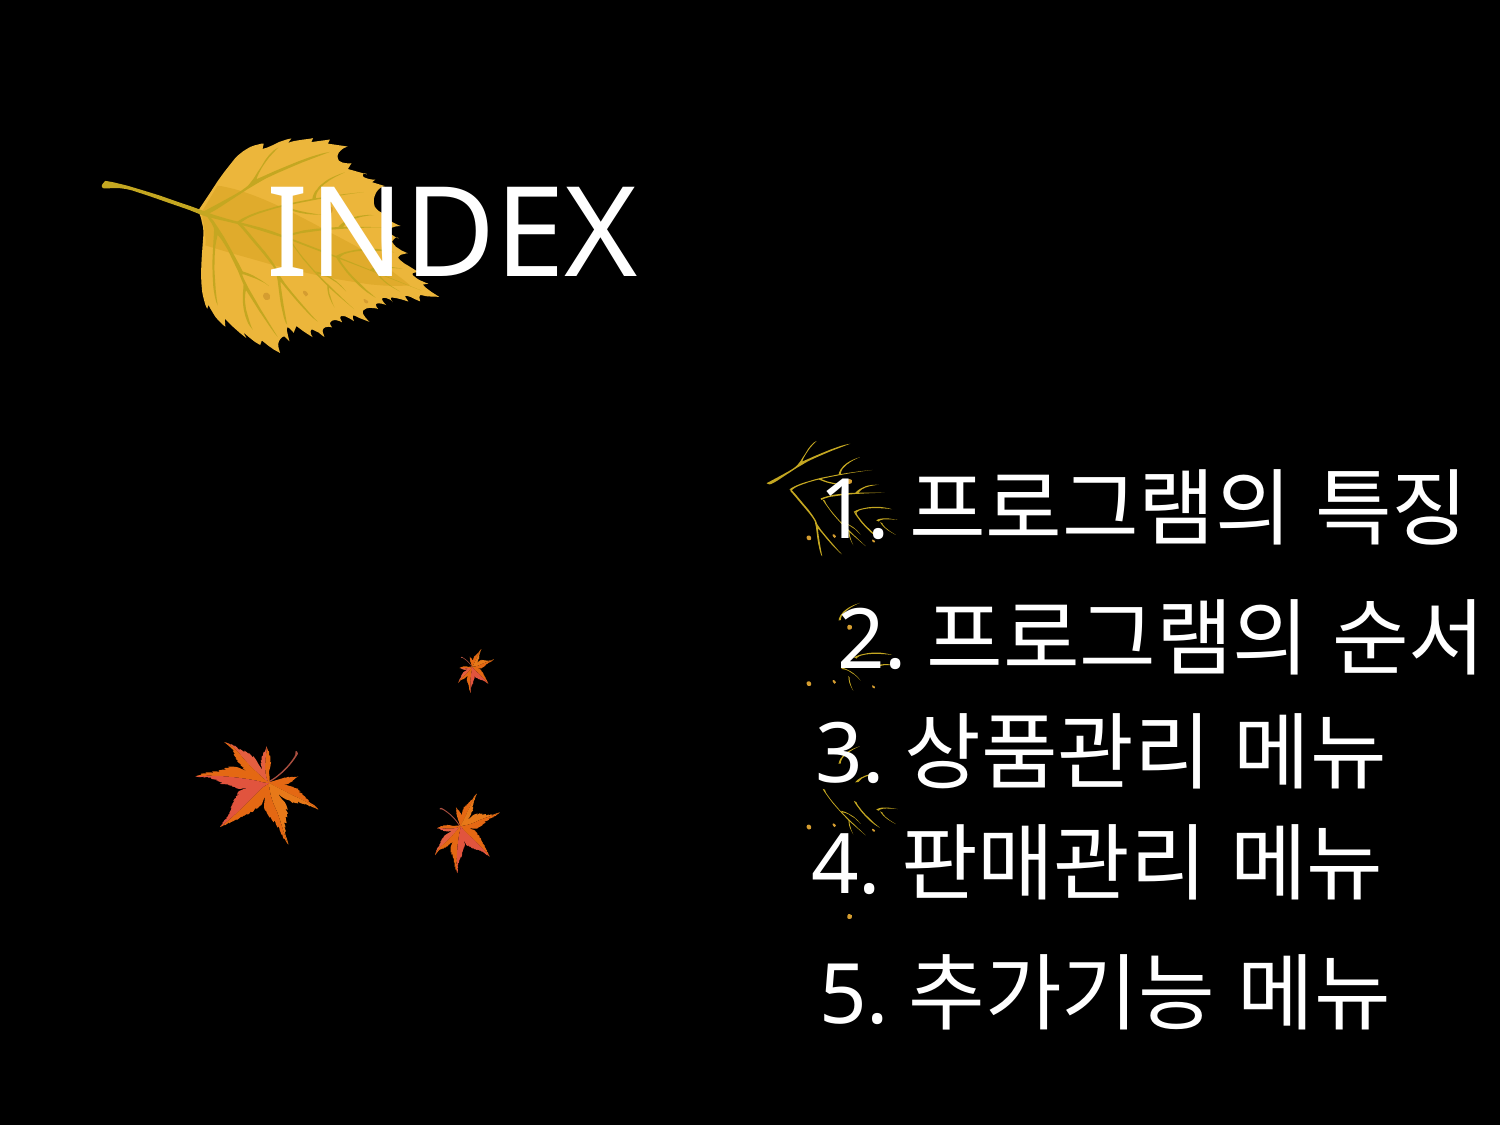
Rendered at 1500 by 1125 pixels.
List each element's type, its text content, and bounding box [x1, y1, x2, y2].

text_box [453, 651, 497, 689]
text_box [136, 117, 416, 356]
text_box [426, 797, 506, 866]
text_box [199, 738, 321, 844]
text_box INDEX [421, 143, 654, 309]
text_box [778, 439, 1500, 920]
text_box 5.추가기능 메뉴 [804, 932, 1407, 1048]
